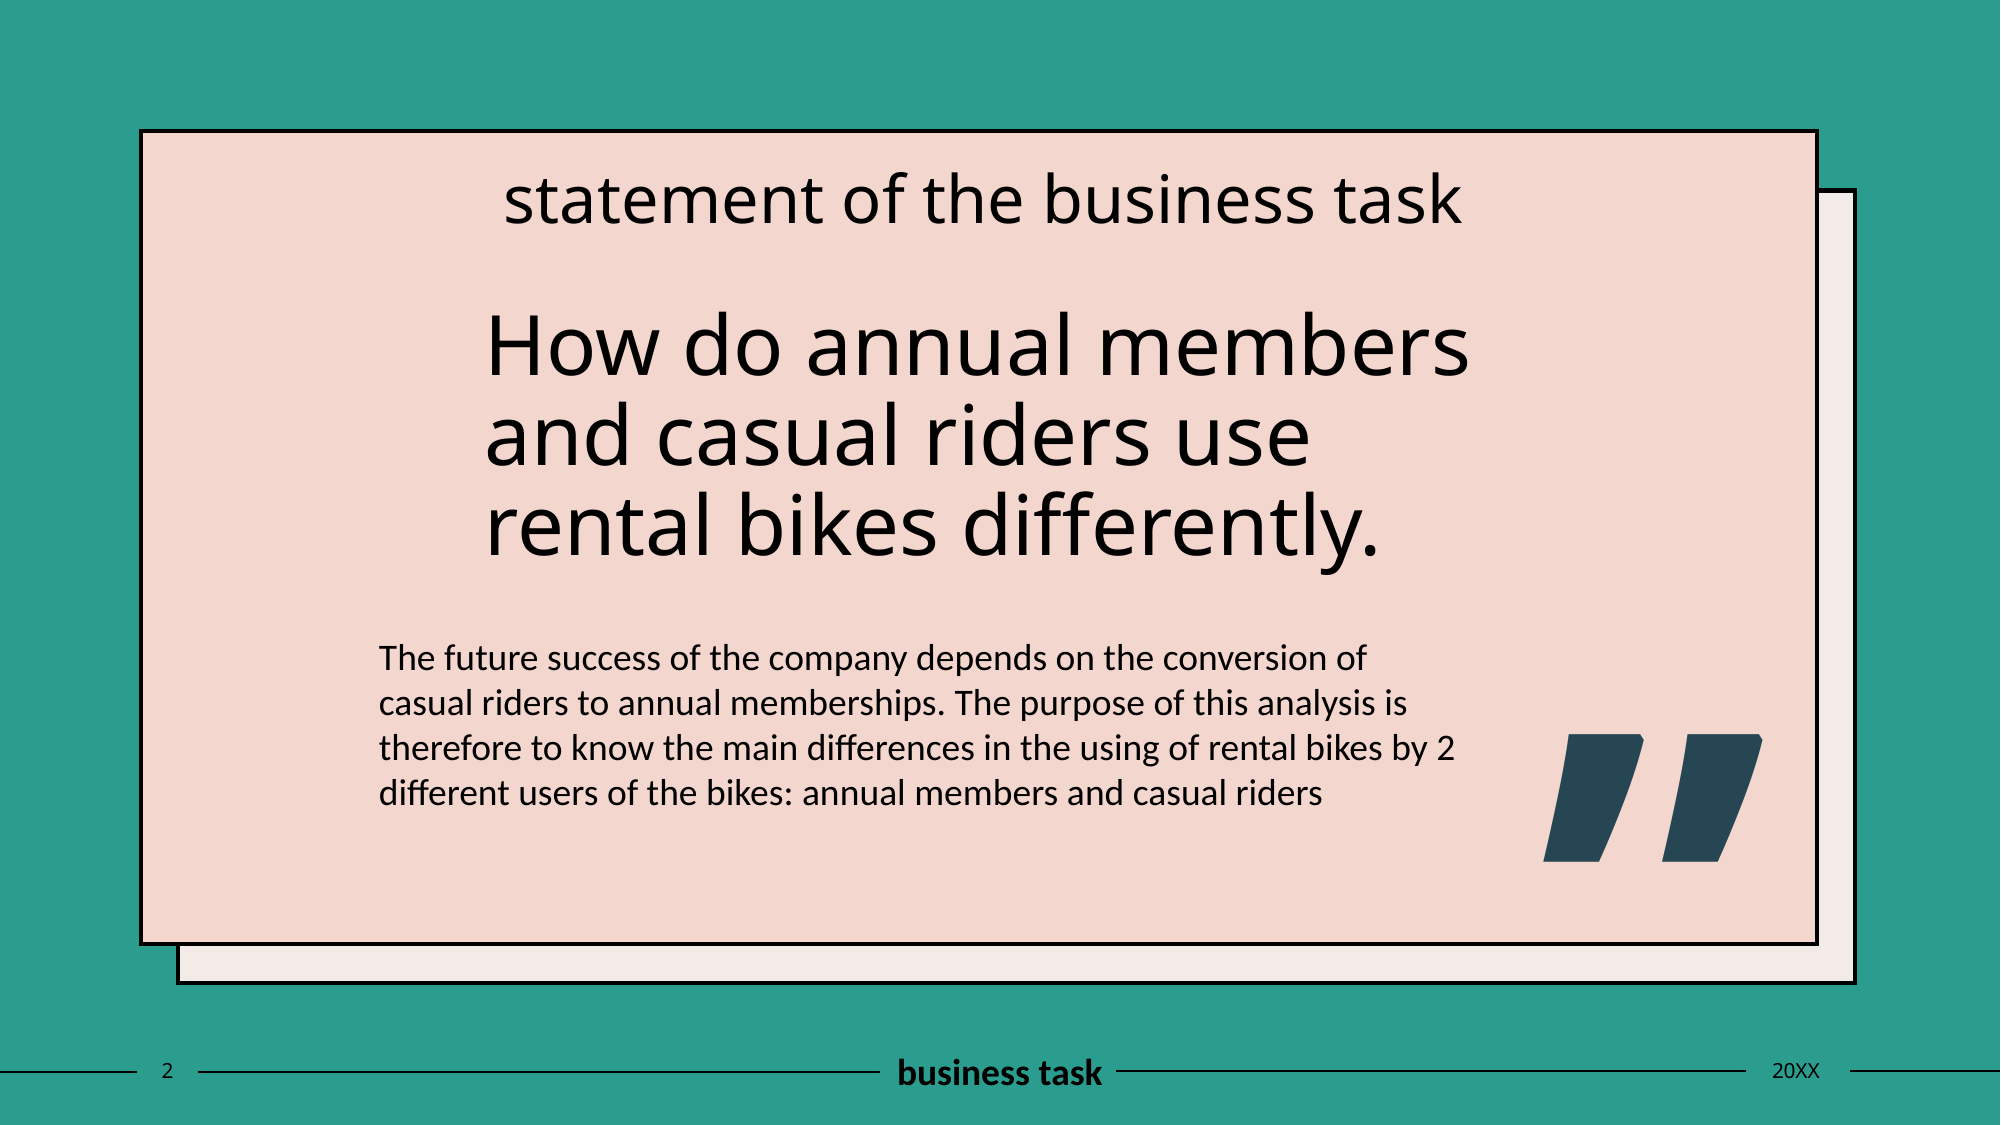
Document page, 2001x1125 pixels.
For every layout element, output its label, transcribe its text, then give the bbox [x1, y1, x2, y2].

text_box statement of the business task [488, 119, 1573, 286]
slide_number 2 [137, 1050, 198, 1091]
footer business task [879, 1050, 1120, 1091]
text_box The future success of the company depends on the conversion of casual riders to annual memberships. The purpose of this analysis is therefore to know the main differences in the using of rental bikes by 2 different users of the bikes: annual members and casual riders [364, 625, 1480, 820]
title How do annual members and casual riders use rental bikes differently. [469, 282, 1532, 595]
slide_number 20XX [1743, 1050, 1849, 1091]
list ” [1522, 649, 1818, 988]
